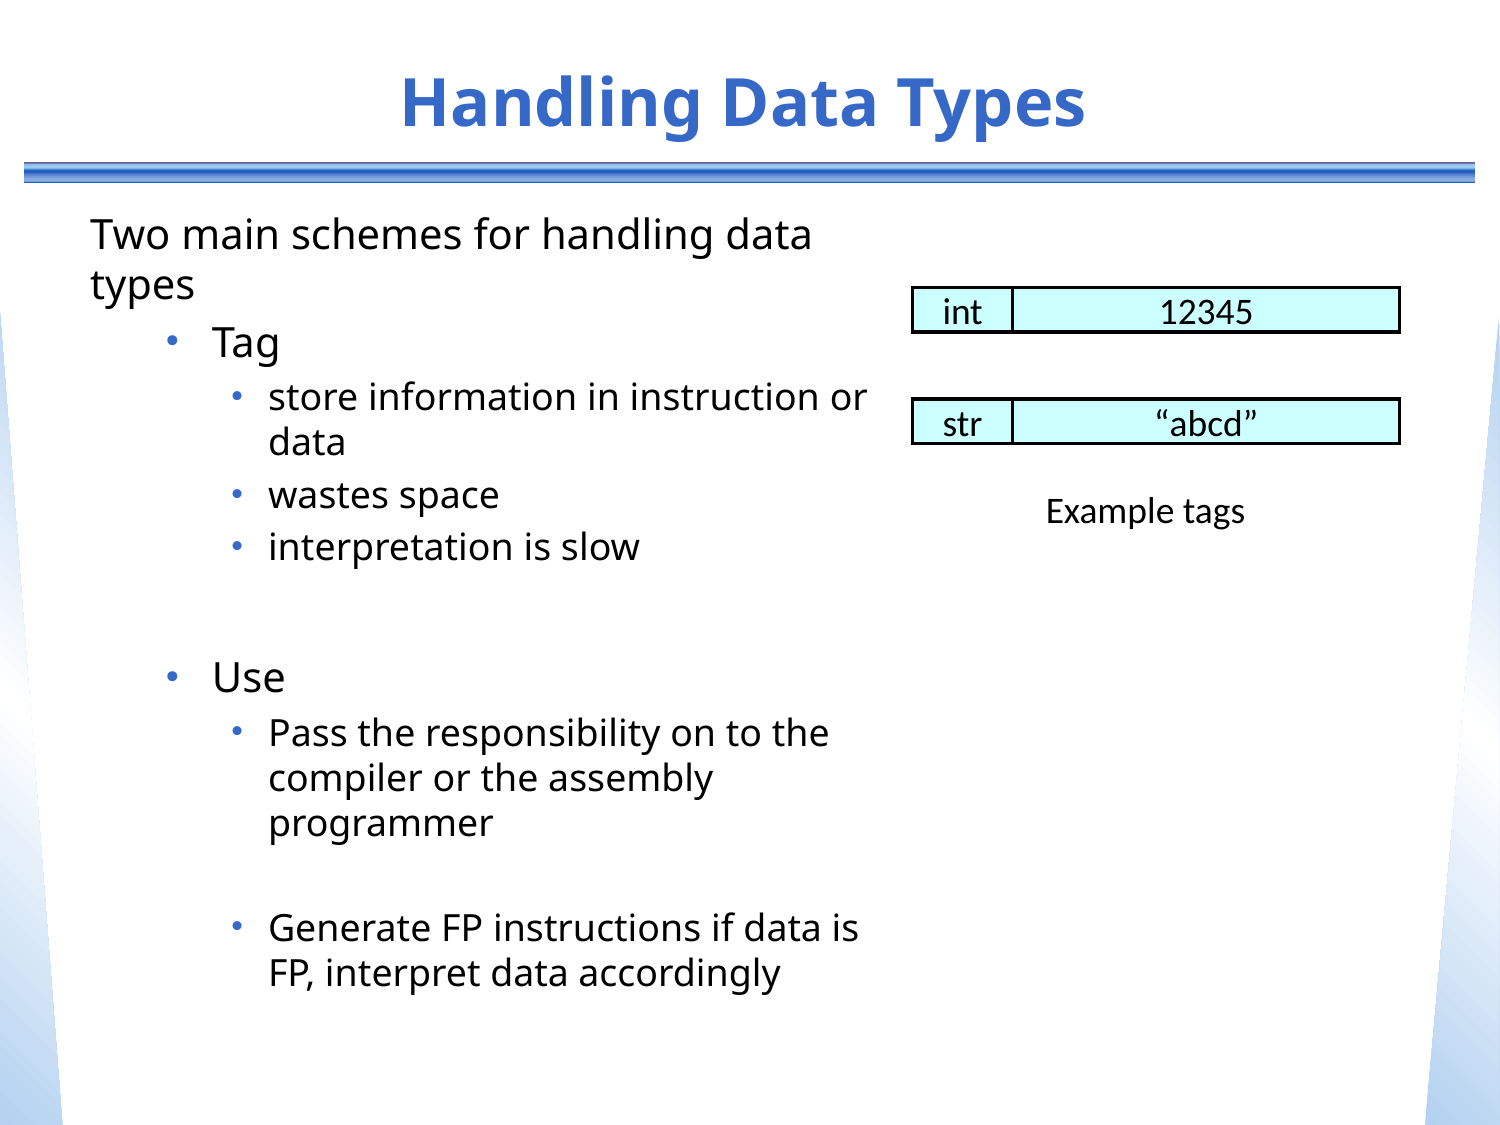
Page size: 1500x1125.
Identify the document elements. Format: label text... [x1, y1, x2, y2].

text_box Example tags [1031, 478, 1261, 539]
picture [24, 162, 1475, 183]
text_box [824, 224, 1425, 1063]
list Two main schemes for handling data types Tag store information in instruction or data wastes space interpretation is slow Use Pass the responsibility on to the compiler or the assembly programmer Generate FP instructions if data is FP, interpret data accordingly [75, 200, 888, 1038]
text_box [912, 287, 1401, 444]
title Handling Data Types [37, 37, 1450, 163]
